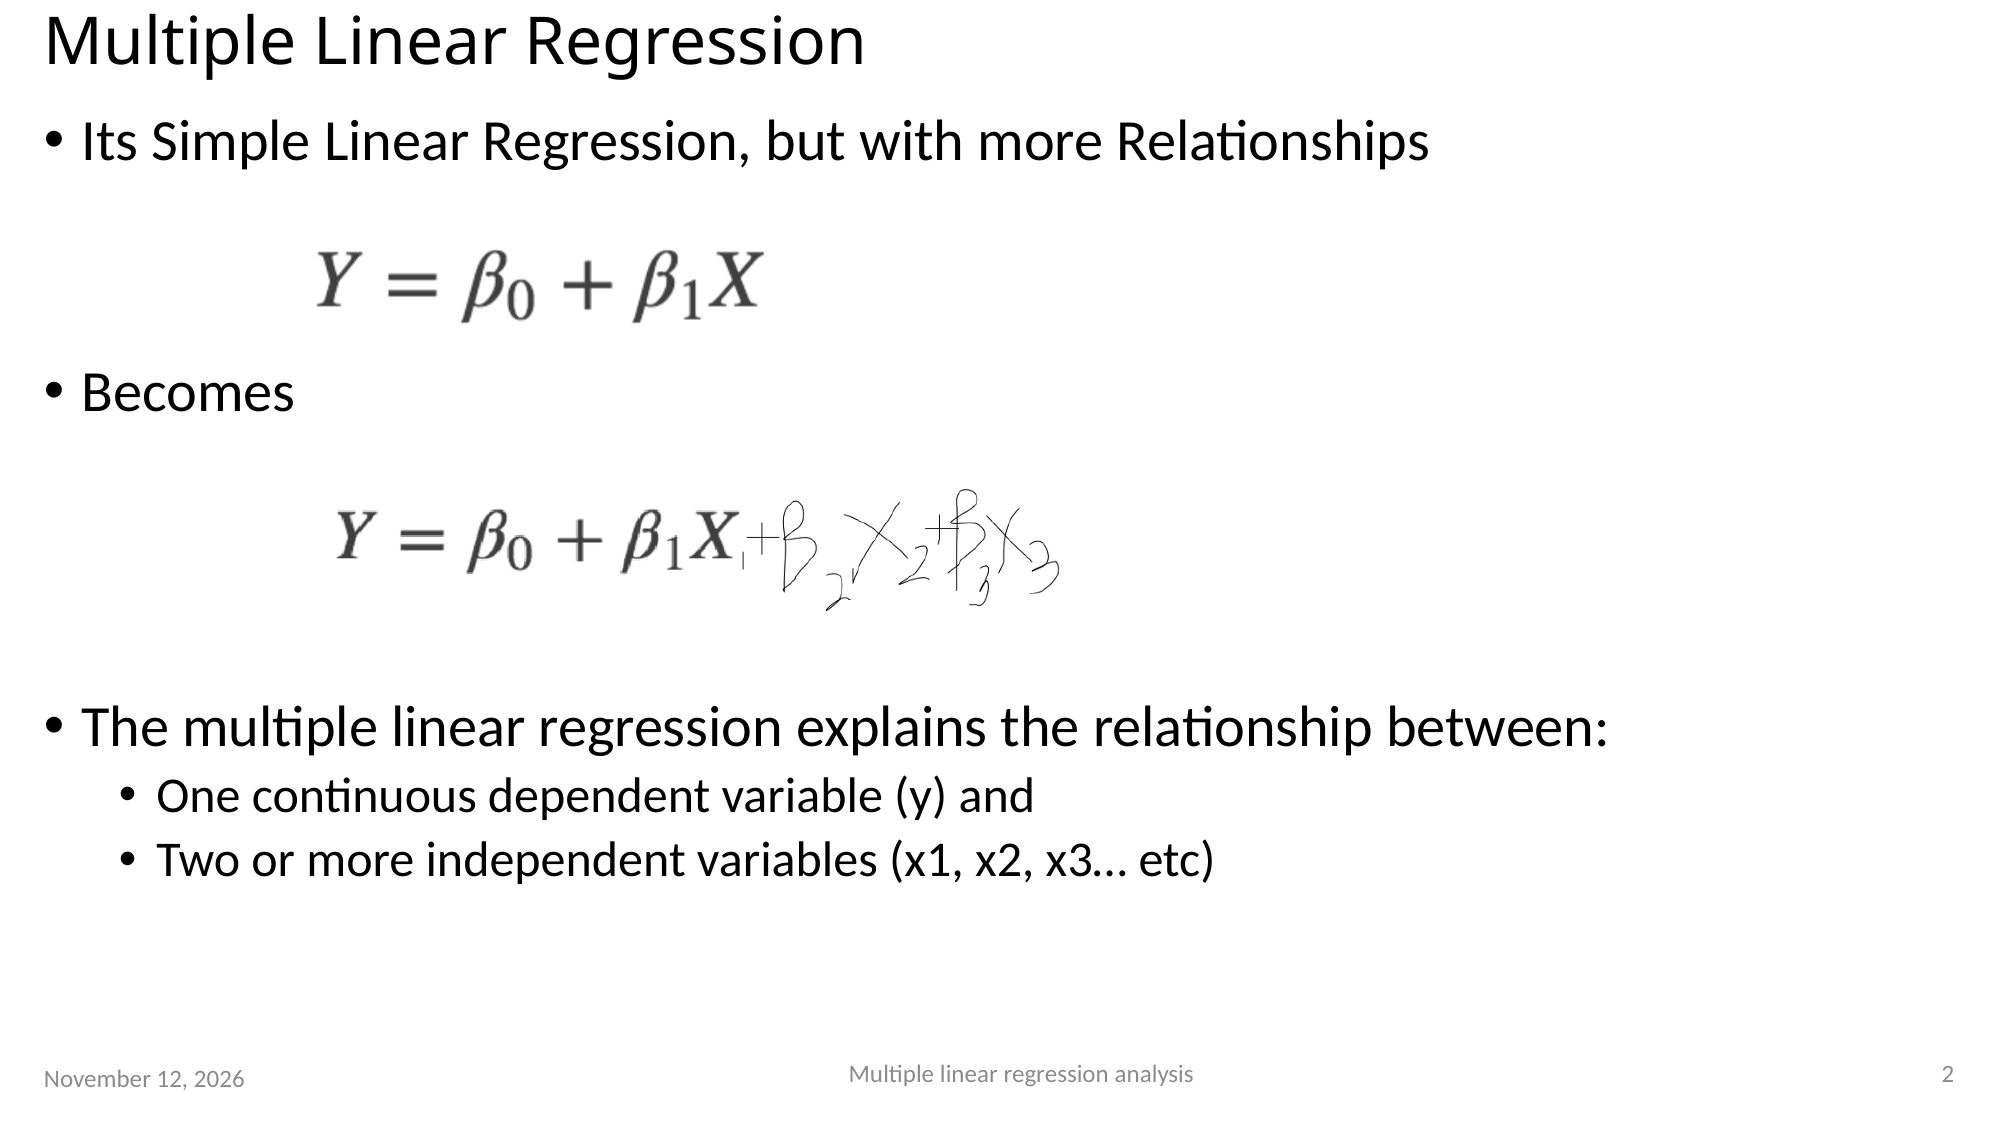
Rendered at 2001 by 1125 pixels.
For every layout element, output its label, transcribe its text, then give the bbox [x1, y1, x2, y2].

list Its Simple Linear Regression, but with more Relationships Becomes The multiple linear regression explains the relationship between: One continuous dependent variable (y) and Two or more independent variables (x1, x2, x3… etc) [29, 102, 1970, 1014]
picture [304, 470, 1060, 629]
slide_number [29, 1047, 332, 1108]
picture [304, 223, 787, 351]
title Multiple Linear Regression [29, 0, 1970, 88]
footer Multiple linear regression analysis [350, 1042, 1699, 1103]
slide_number 2 [1717, 1042, 1970, 1103]
